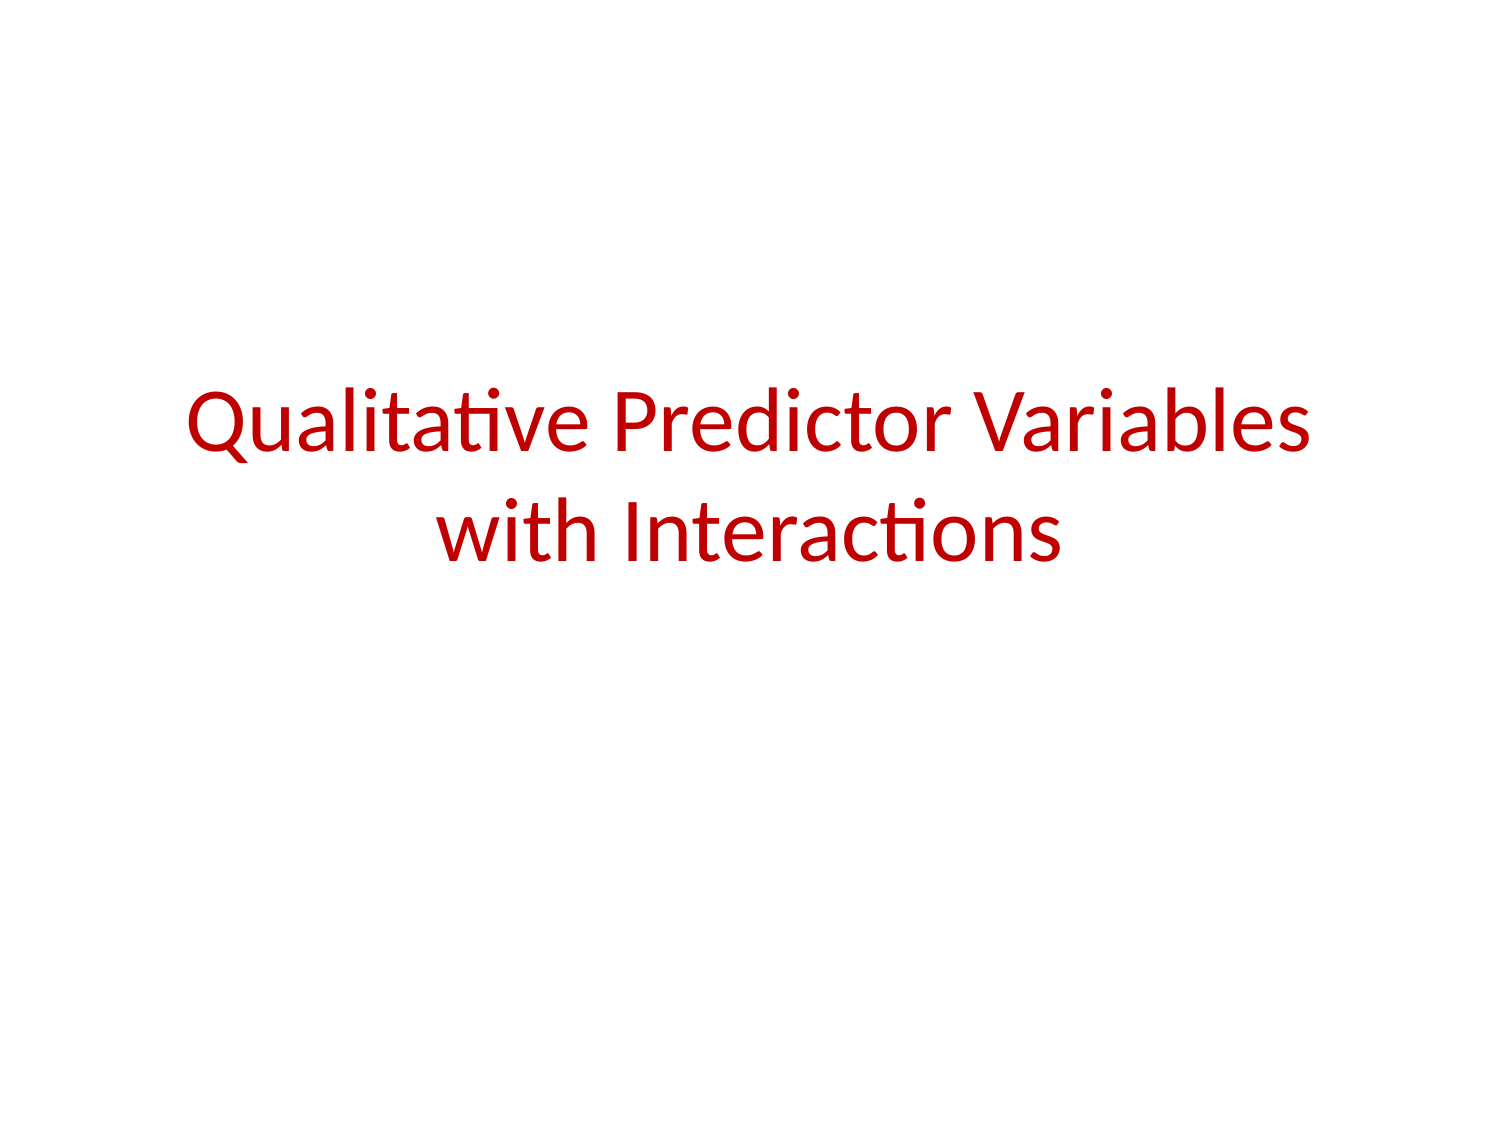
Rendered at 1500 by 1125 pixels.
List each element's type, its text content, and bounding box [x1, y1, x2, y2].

title Qualitative Predictor Variables with Interactions [112, 349, 1388, 591]
